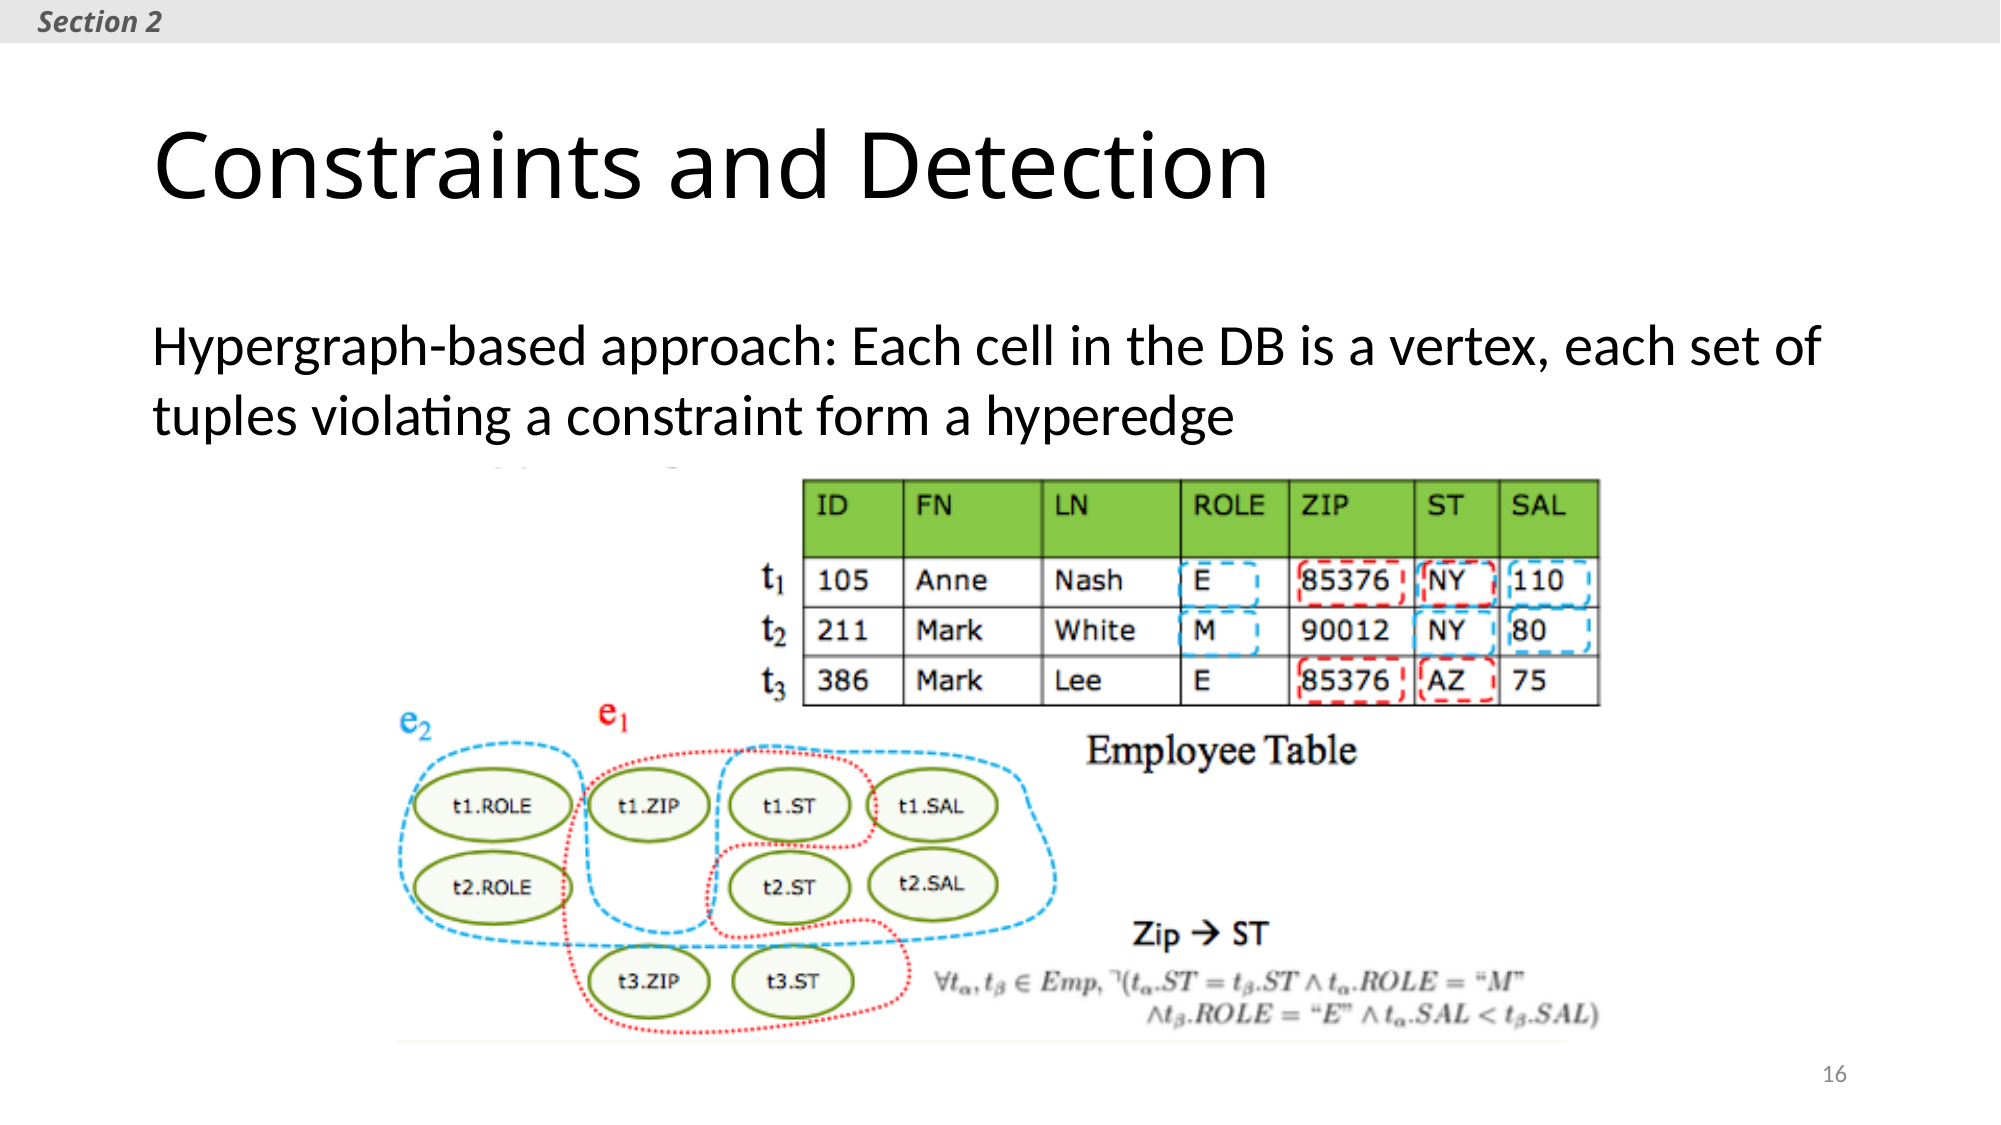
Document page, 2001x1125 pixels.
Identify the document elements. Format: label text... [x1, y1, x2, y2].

list Hypergraph-based approach: Each cell in the DB is a vertex, each set of tuples violating a constraint form a hyperedge [137, 299, 1863, 1014]
slide_number 16 [1412, 1042, 1863, 1103]
title Constraints and Detection [137, 59, 1863, 278]
picture [388, 467, 1612, 1043]
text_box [0, 0, 2000, 47]
